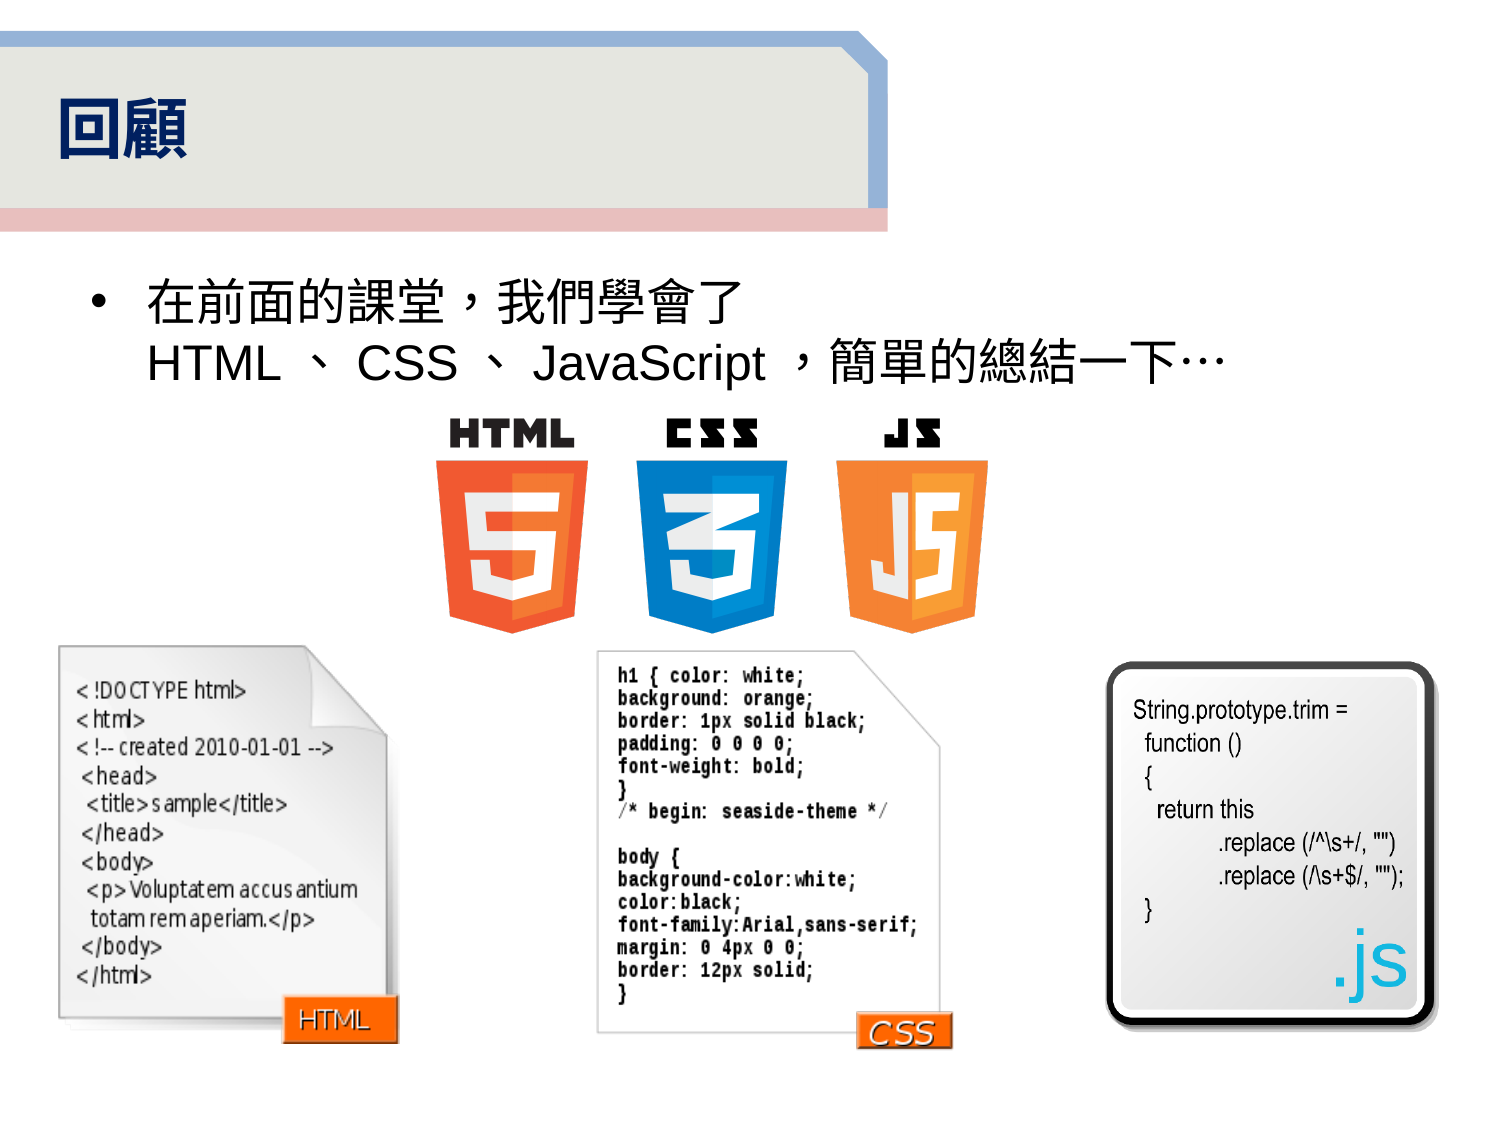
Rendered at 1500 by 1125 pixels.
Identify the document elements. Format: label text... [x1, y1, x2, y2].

title 回顧 [41, 45, 1425, 209]
picture [56, 644, 401, 1045]
picture [591, 644, 958, 1061]
list 在前面的課堂，我們學會了HTML、CSS、JavaScript，簡單的總結一下… [75, 262, 1425, 1005]
picture [1069, 644, 1468, 1042]
picture [436, 418, 988, 634]
